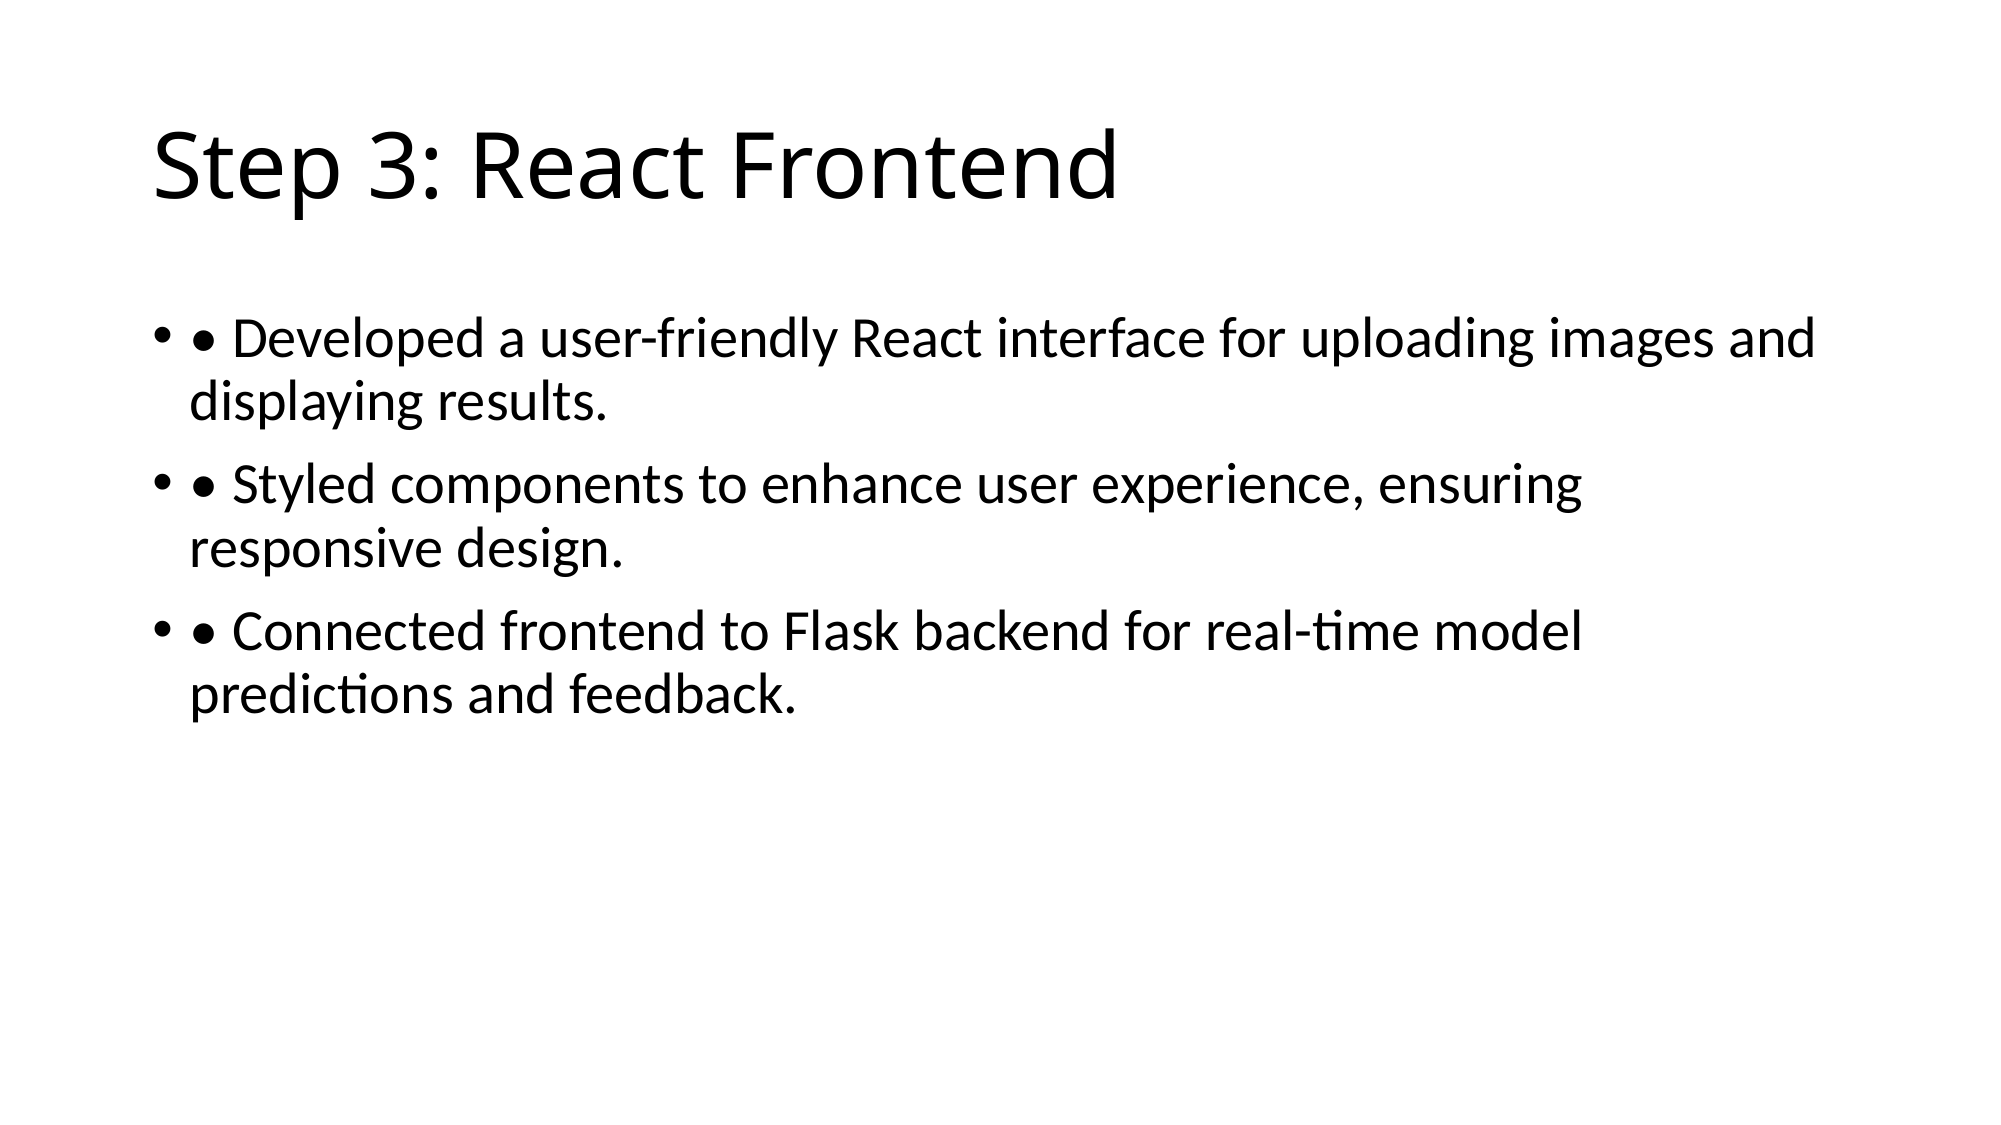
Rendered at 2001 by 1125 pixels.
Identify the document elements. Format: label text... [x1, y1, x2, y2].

list • Developed a user-friendly React interface for uploading images and displaying results. • Styled components to enhance user experience, ensuring responsive design. • Connected frontend to Flask backend for real-time model predictions and feedback. [137, 299, 1863, 1014]
title Step 3: React Frontend [137, 59, 1863, 278]
